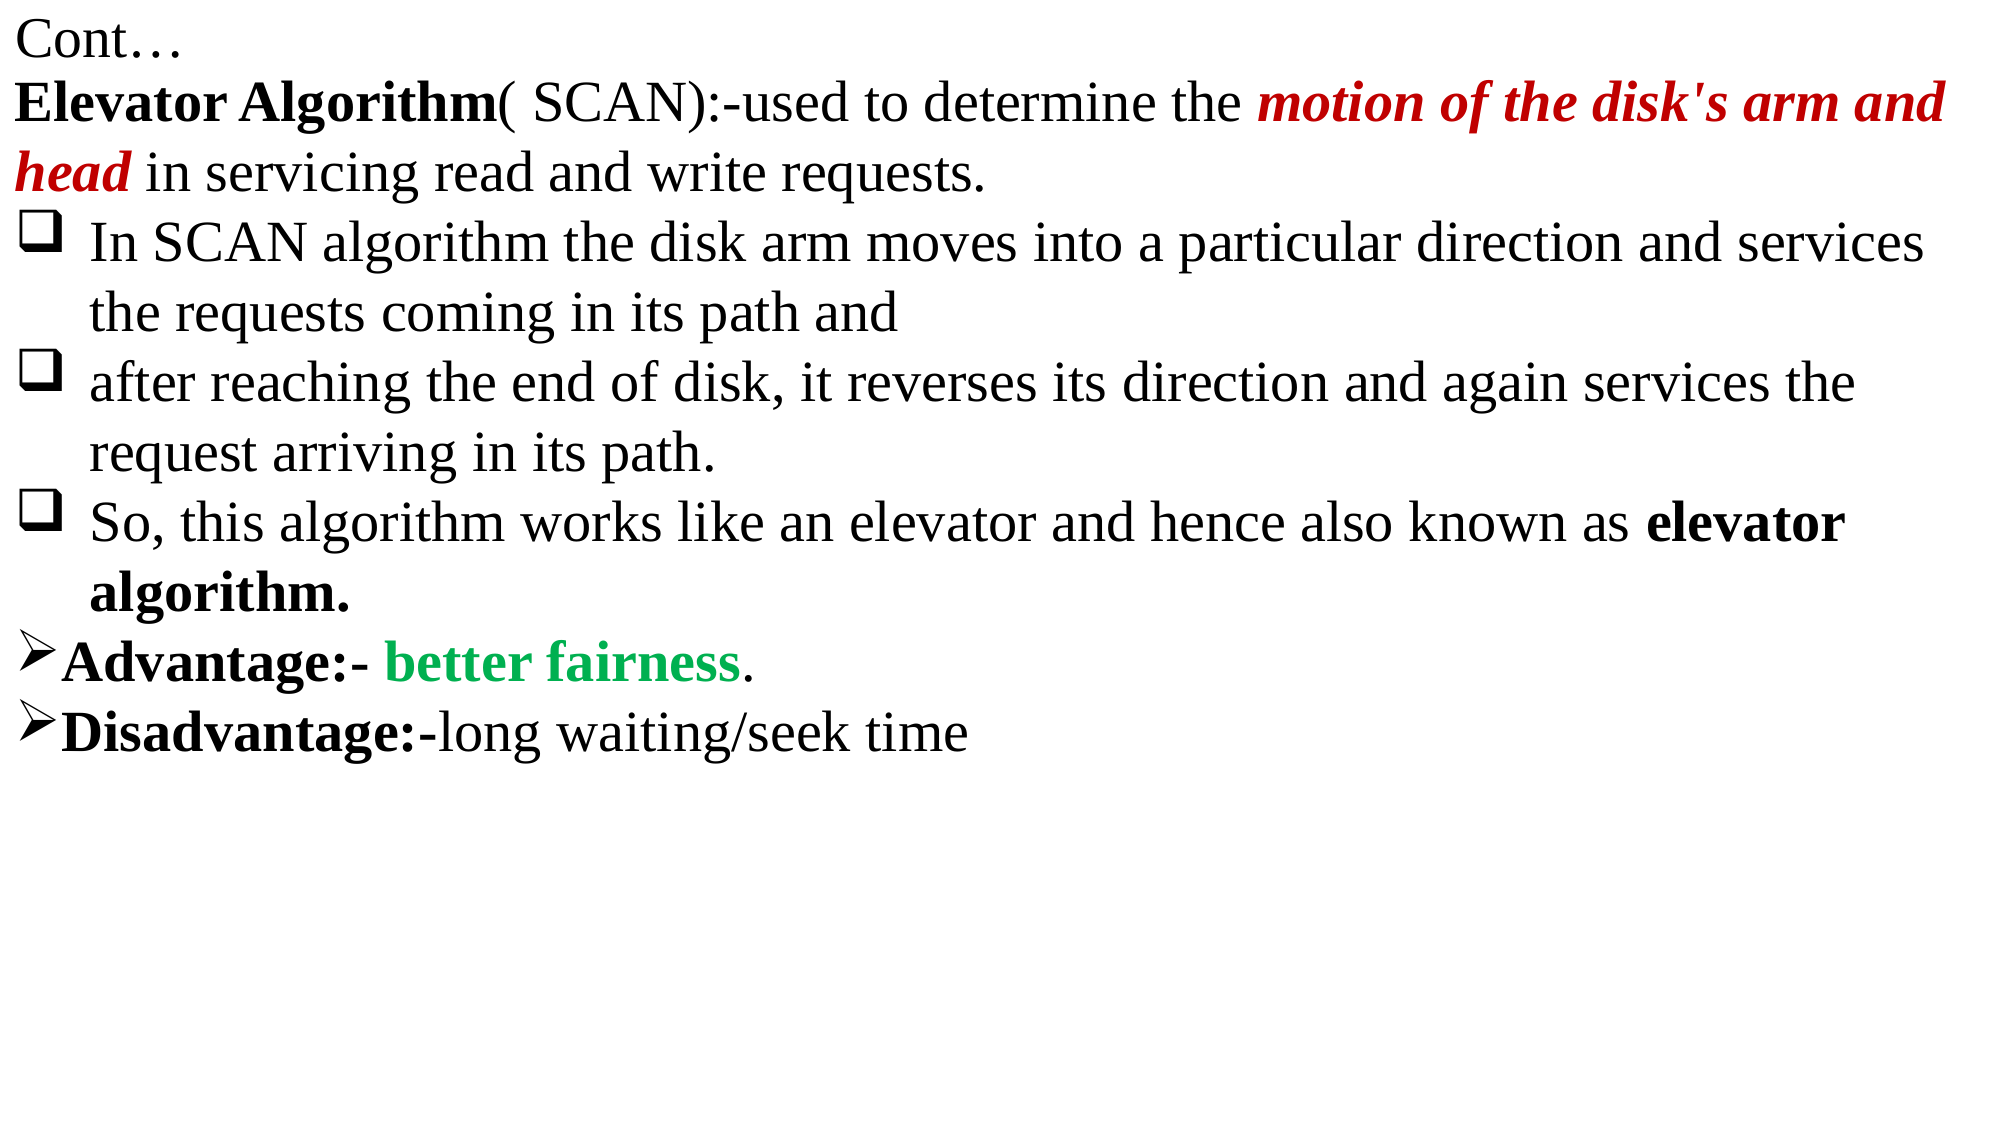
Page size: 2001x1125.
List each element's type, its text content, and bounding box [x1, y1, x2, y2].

title Cont… [0, 0, 1725, 55]
text_box Elevator Algorithm( SCAN):-used to determine the motion of the disk's arm and head in servicing read and write requests. In SCAN algorithm the disk arm moves into a particular direction and services the requests coming in its path and after reaching the end of disk, it reverses its direction and again services the request arriving in its path. So, this algorithm works like an elevator and hence also known as elevator algorithm. Advantage:- better fairness. Disadvantage:-long waiting/seek time [0, 55, 2000, 841]
